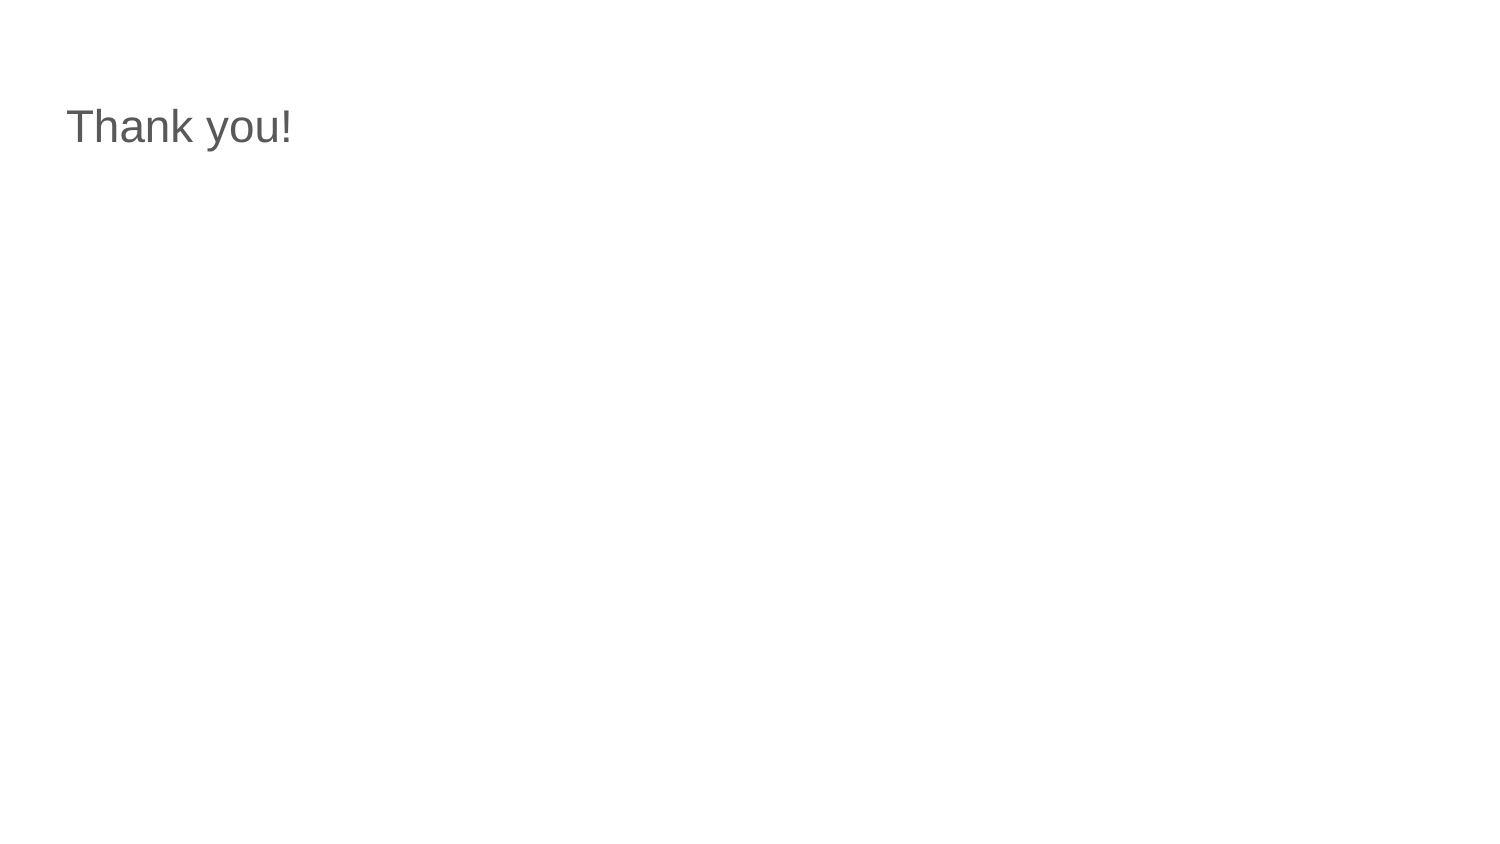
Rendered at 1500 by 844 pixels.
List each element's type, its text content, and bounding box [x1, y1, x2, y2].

title Thank you! [51, 72, 1449, 167]
